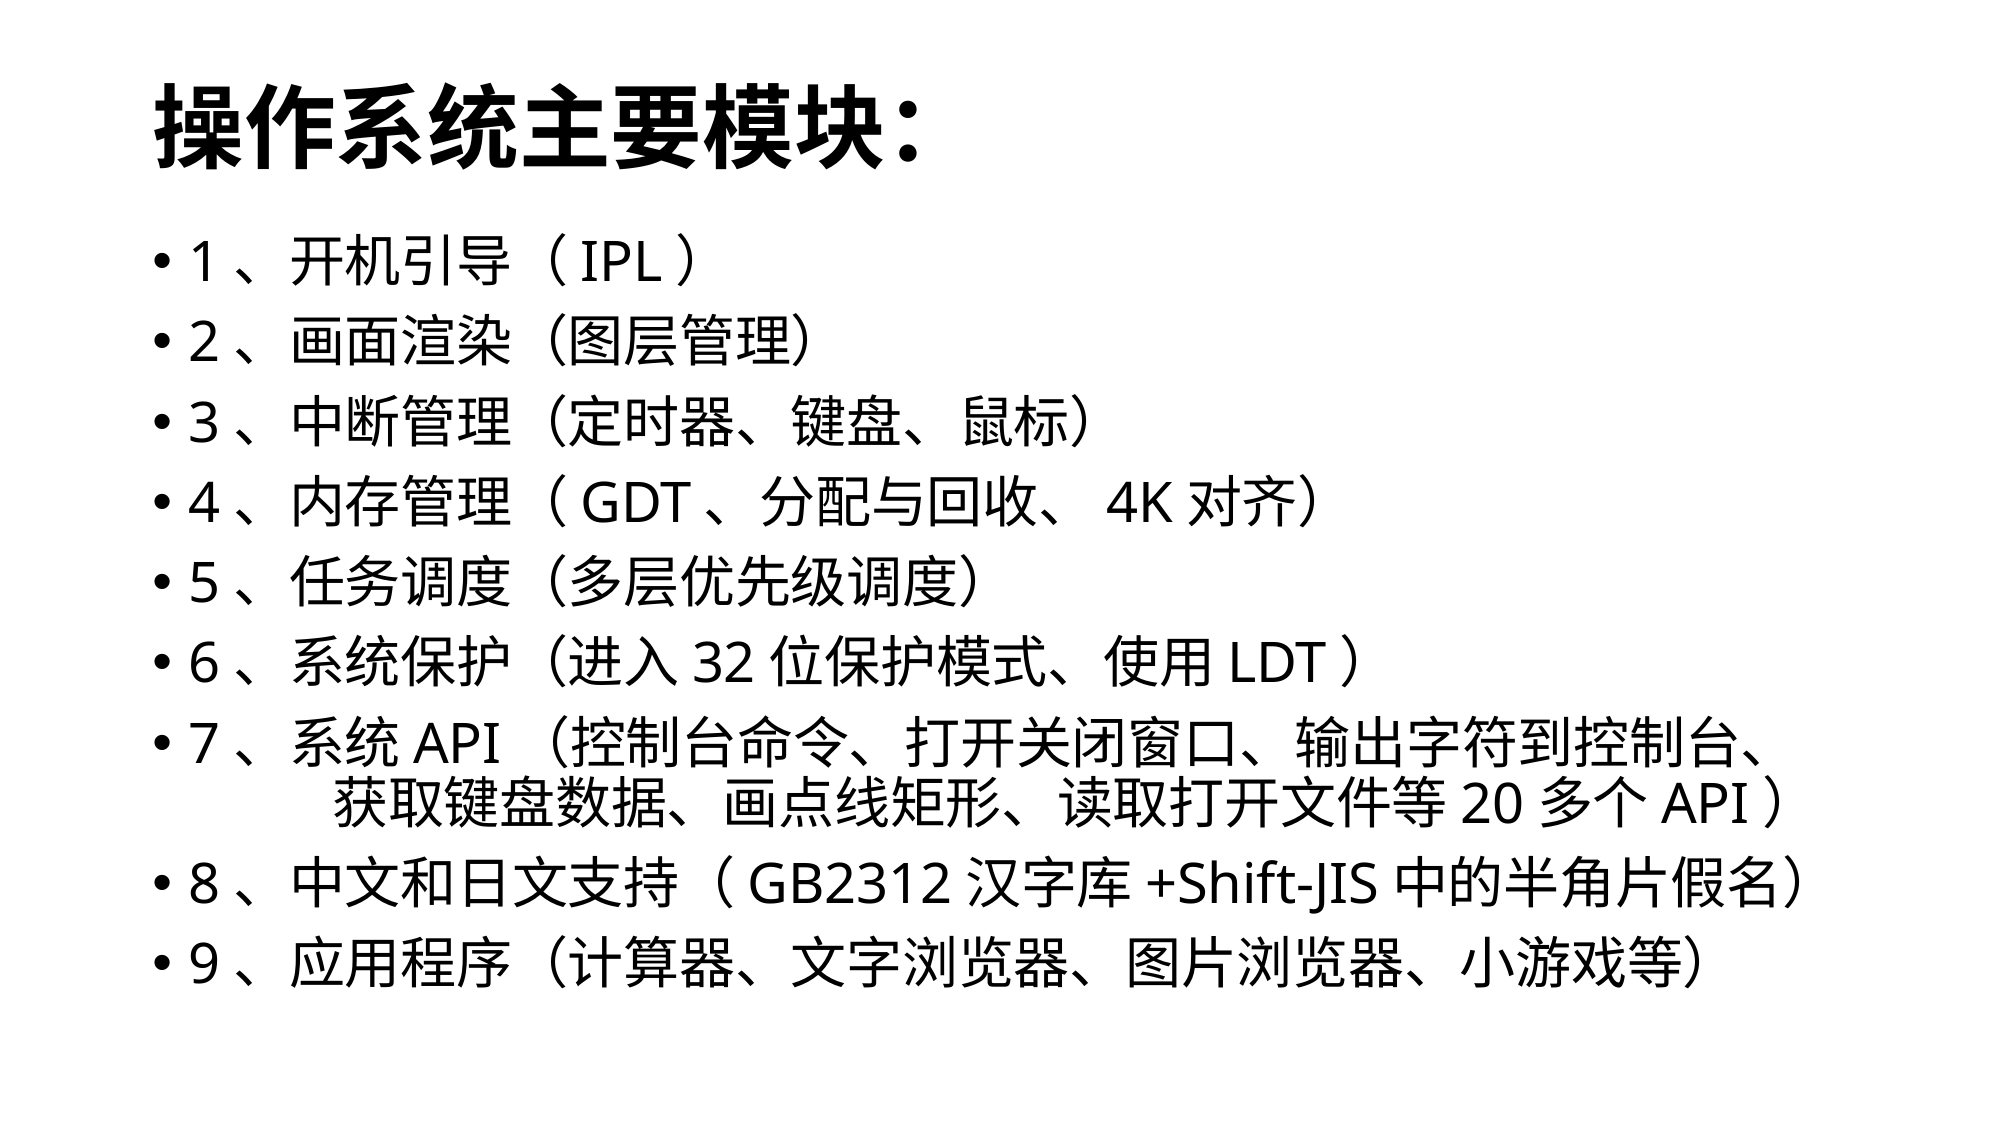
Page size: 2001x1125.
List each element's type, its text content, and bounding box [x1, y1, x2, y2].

title 操作系统主要模块： [137, 59, 1863, 204]
list 1、开机引导（IPL） 2、画面渲染（图层管理） 3、中断管理（定时器、键盘、鼠标） 4、内存管理（GDT、分配与回收、4K对齐） 5、任务调度（多层优先级调度） 6、系统保护（进入32位保护模式、使用LDT） 7、系统API（控制台命令、打开关闭窗口、输出字符到控制台、 获取键盘数据、画点线矩形、读取打开文件等20多个API） 8、中文和日文支持（GB2312汉字库+Shift-JIS中的半角片假名） 9、应用程序（计算器、文字浏览器、图片浏览器、小游戏等） [137, 226, 1863, 1098]
